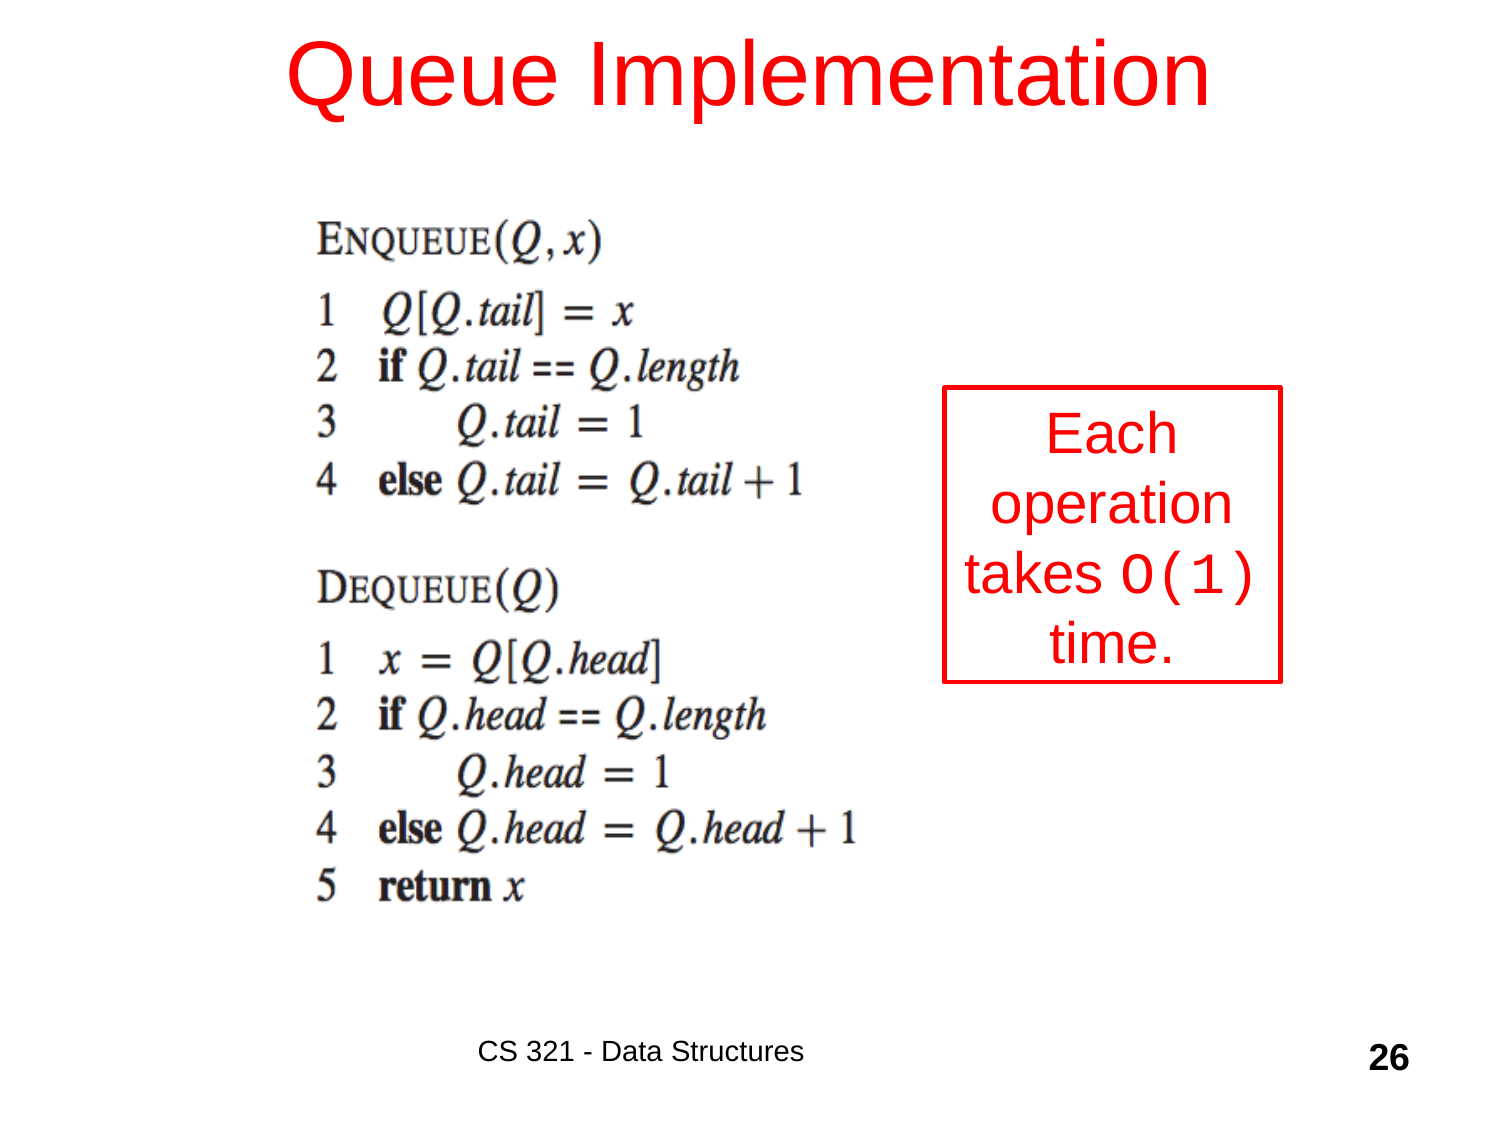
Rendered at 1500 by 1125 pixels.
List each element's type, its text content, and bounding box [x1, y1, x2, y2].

title Queue Implementation [112, 0, 1388, 163]
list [24, 199, 1193, 938]
slide_number 26 [1112, 1024, 1426, 1101]
footer CS 321 - Data Structures [462, 1024, 1038, 1101]
text_box Each operation takes O(1) time. [1198, 387, 1281, 683]
